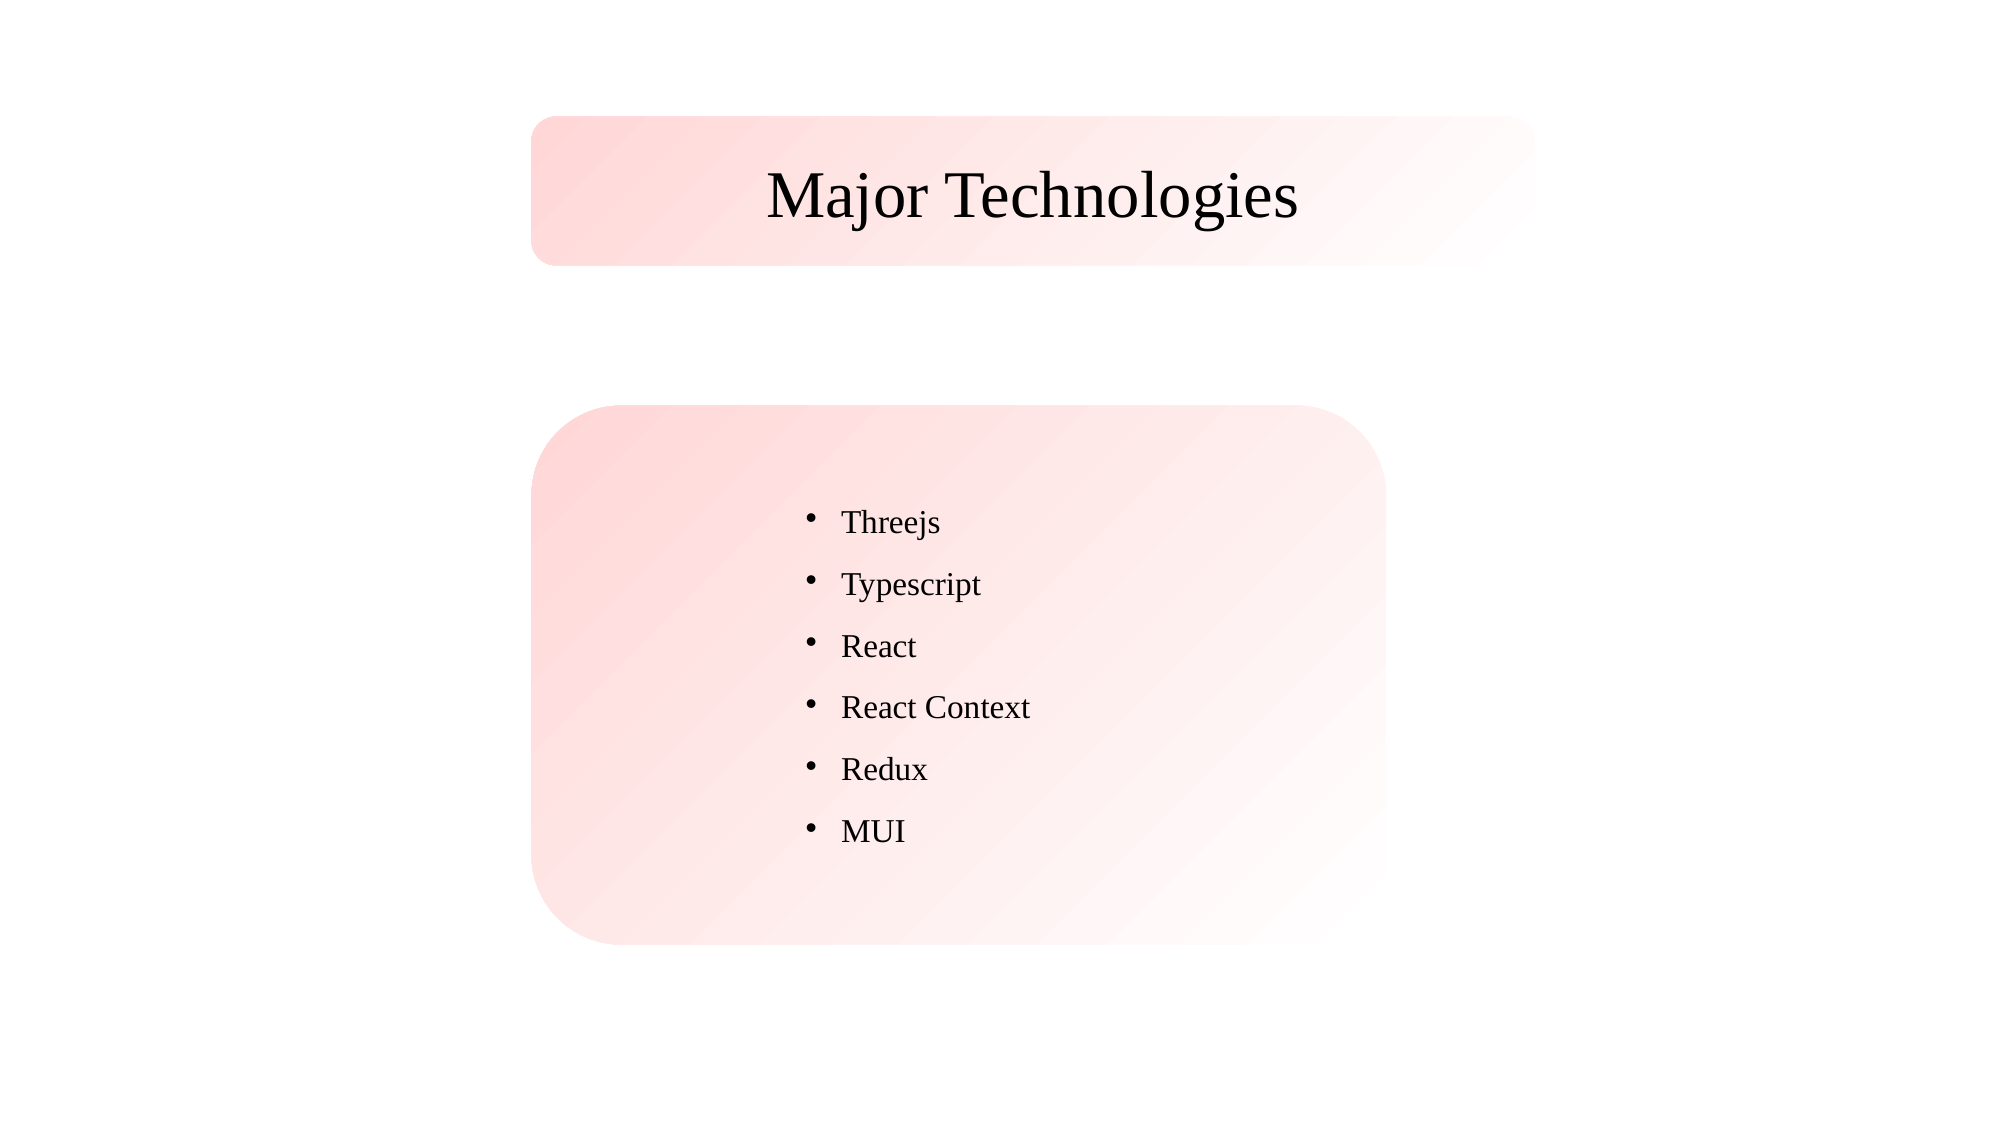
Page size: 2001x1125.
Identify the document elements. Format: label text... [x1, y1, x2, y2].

text_box Major Technologies [531, 116, 1536, 266]
text_box [531, 405, 1386, 945]
text_box Threejs Typescript React React Context Redux MUI [790, 501, 1086, 848]
